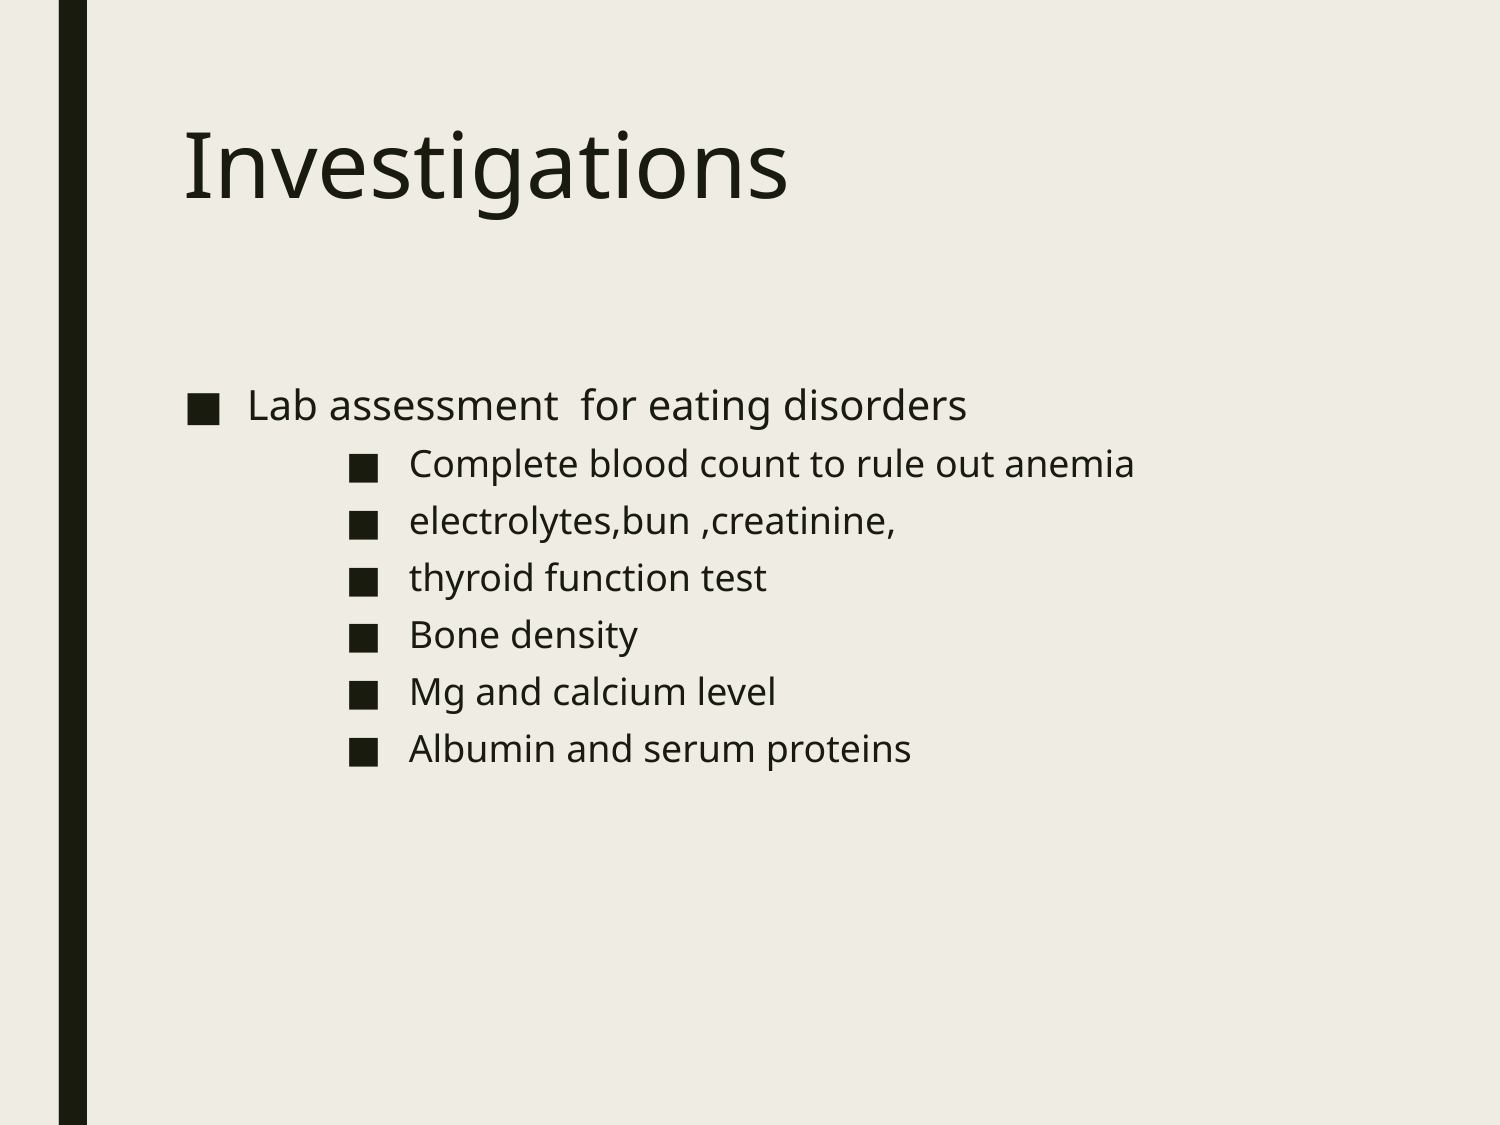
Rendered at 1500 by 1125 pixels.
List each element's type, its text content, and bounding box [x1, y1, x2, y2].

list Lab assessment for eating disorders Complete blood count to rule out anemia electrolytes,bun ,creatinine, thyroid function test Bone density Mg and calcium level Albumin and serum proteins [168, 375, 1351, 963]
title Investigations [168, 112, 1351, 357]
